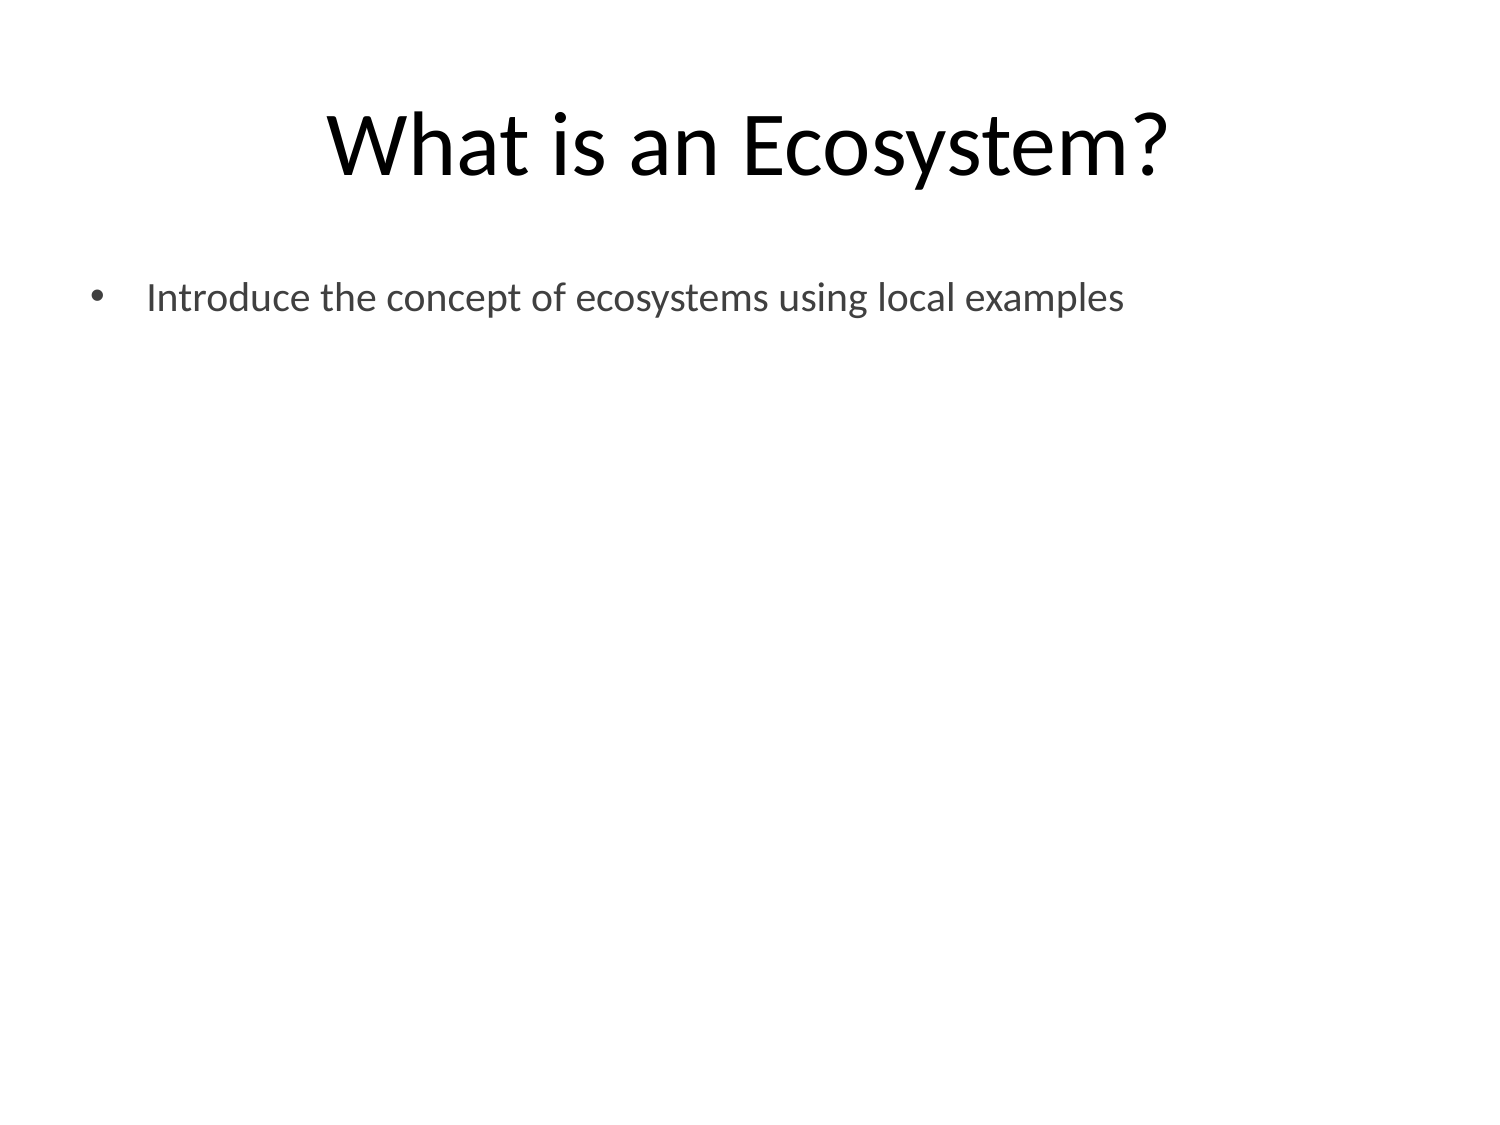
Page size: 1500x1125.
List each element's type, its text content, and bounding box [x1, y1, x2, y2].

title What is an Ecosystem? [75, 45, 1425, 233]
list Introduce the concept of ecosystems using local examples [75, 262, 1425, 1005]
